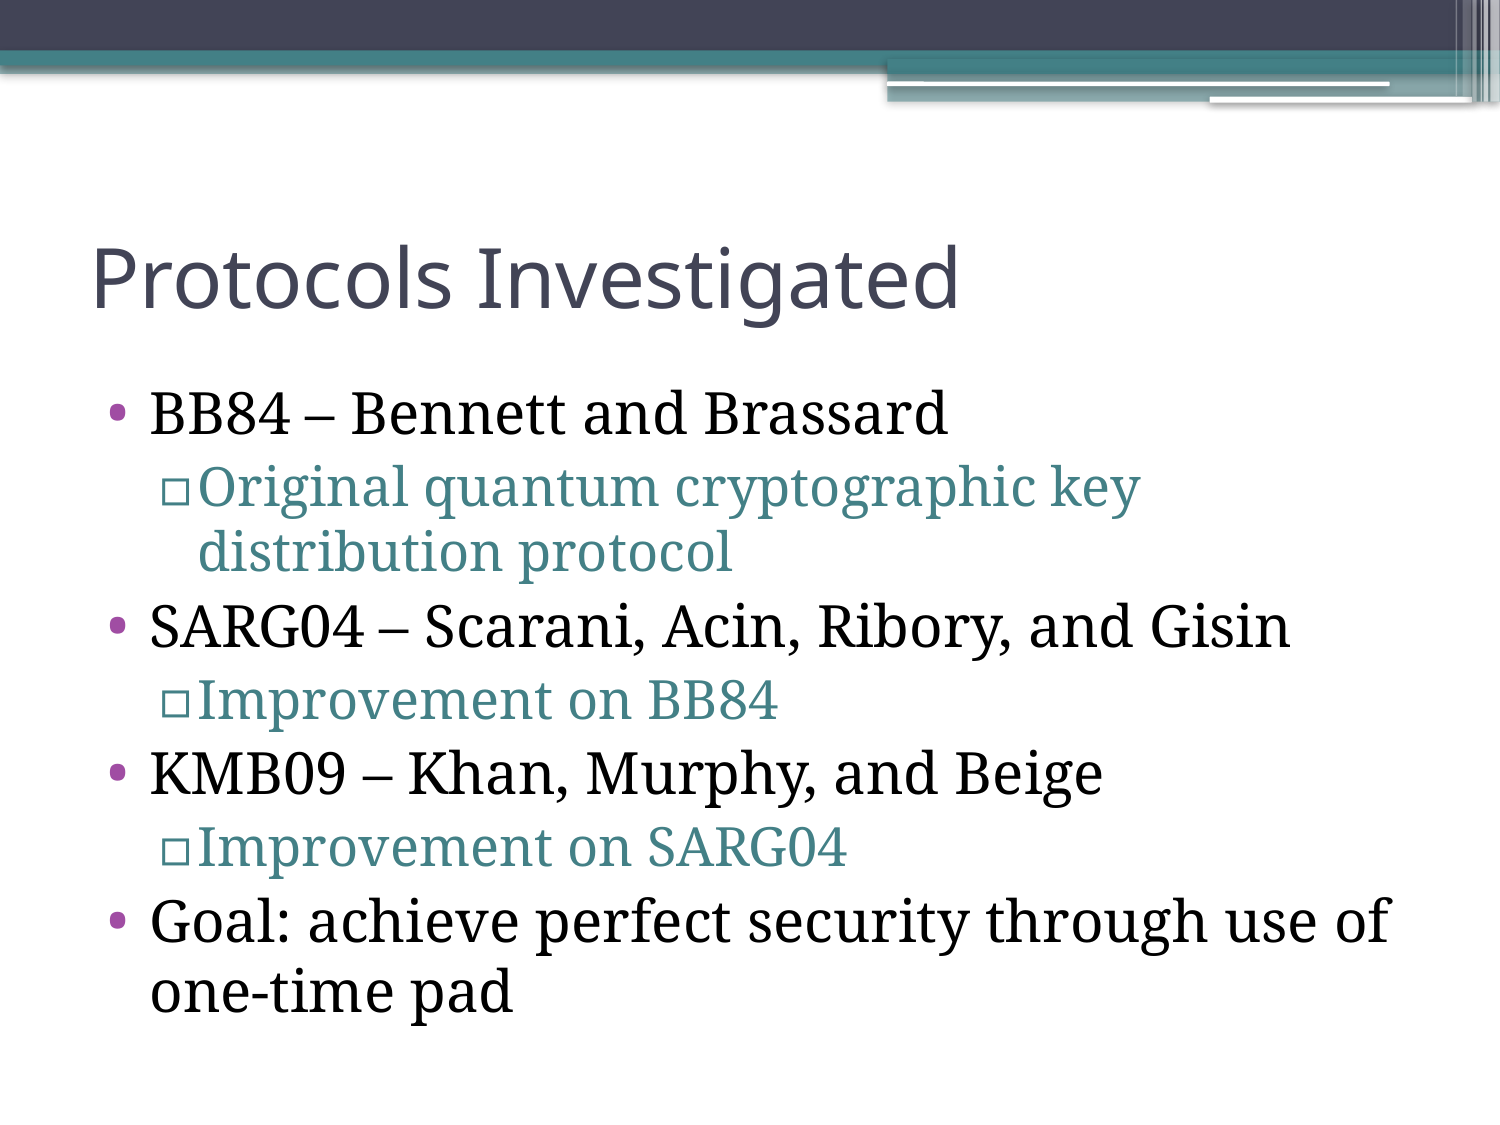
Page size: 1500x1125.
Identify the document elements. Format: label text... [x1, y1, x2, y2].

list BB84 – Bennett and Brassard Original quantum cryptographic key distribution protocol SARG04 – Scarani, Acin, Ribory, and Gisin Improvement on BB84 KMB09 – Khan, Murphy, and Beige Improvement on SARG04 Goal: achieve perfect security through use of one-time pad [75, 368, 1425, 1079]
title Protocols Investigated [75, 187, 1425, 363]
